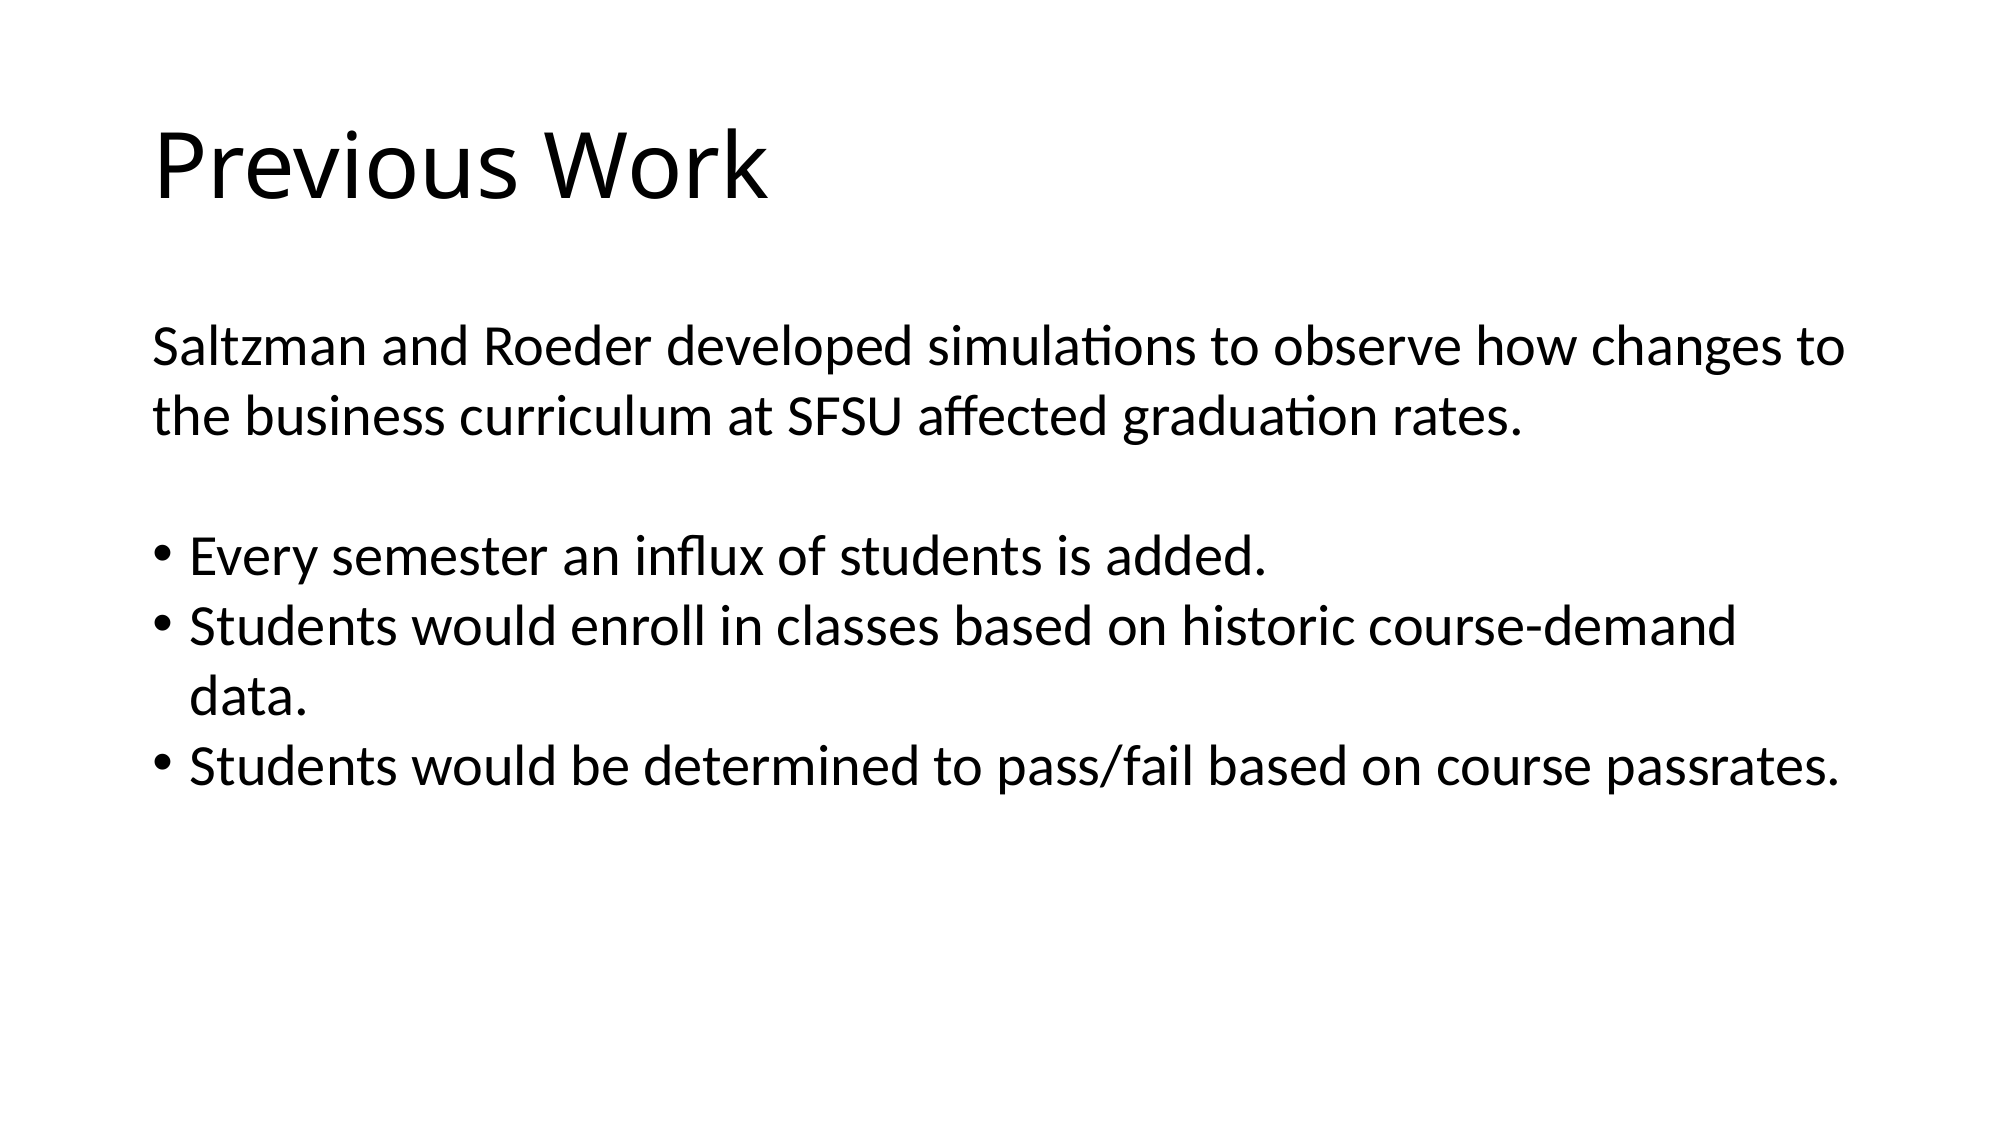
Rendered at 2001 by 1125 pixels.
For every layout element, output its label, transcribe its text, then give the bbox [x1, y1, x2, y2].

list Saltzman and Roeder developed simulations to observe how changes to the business curriculum at SFSU affected graduation rates. Every semester an influx of students is added. Students would enroll in classes based on historic course-demand data. Students would be determined to pass/fail based on course passrates. [137, 299, 1863, 1014]
title Previous Work [137, 59, 1863, 278]
